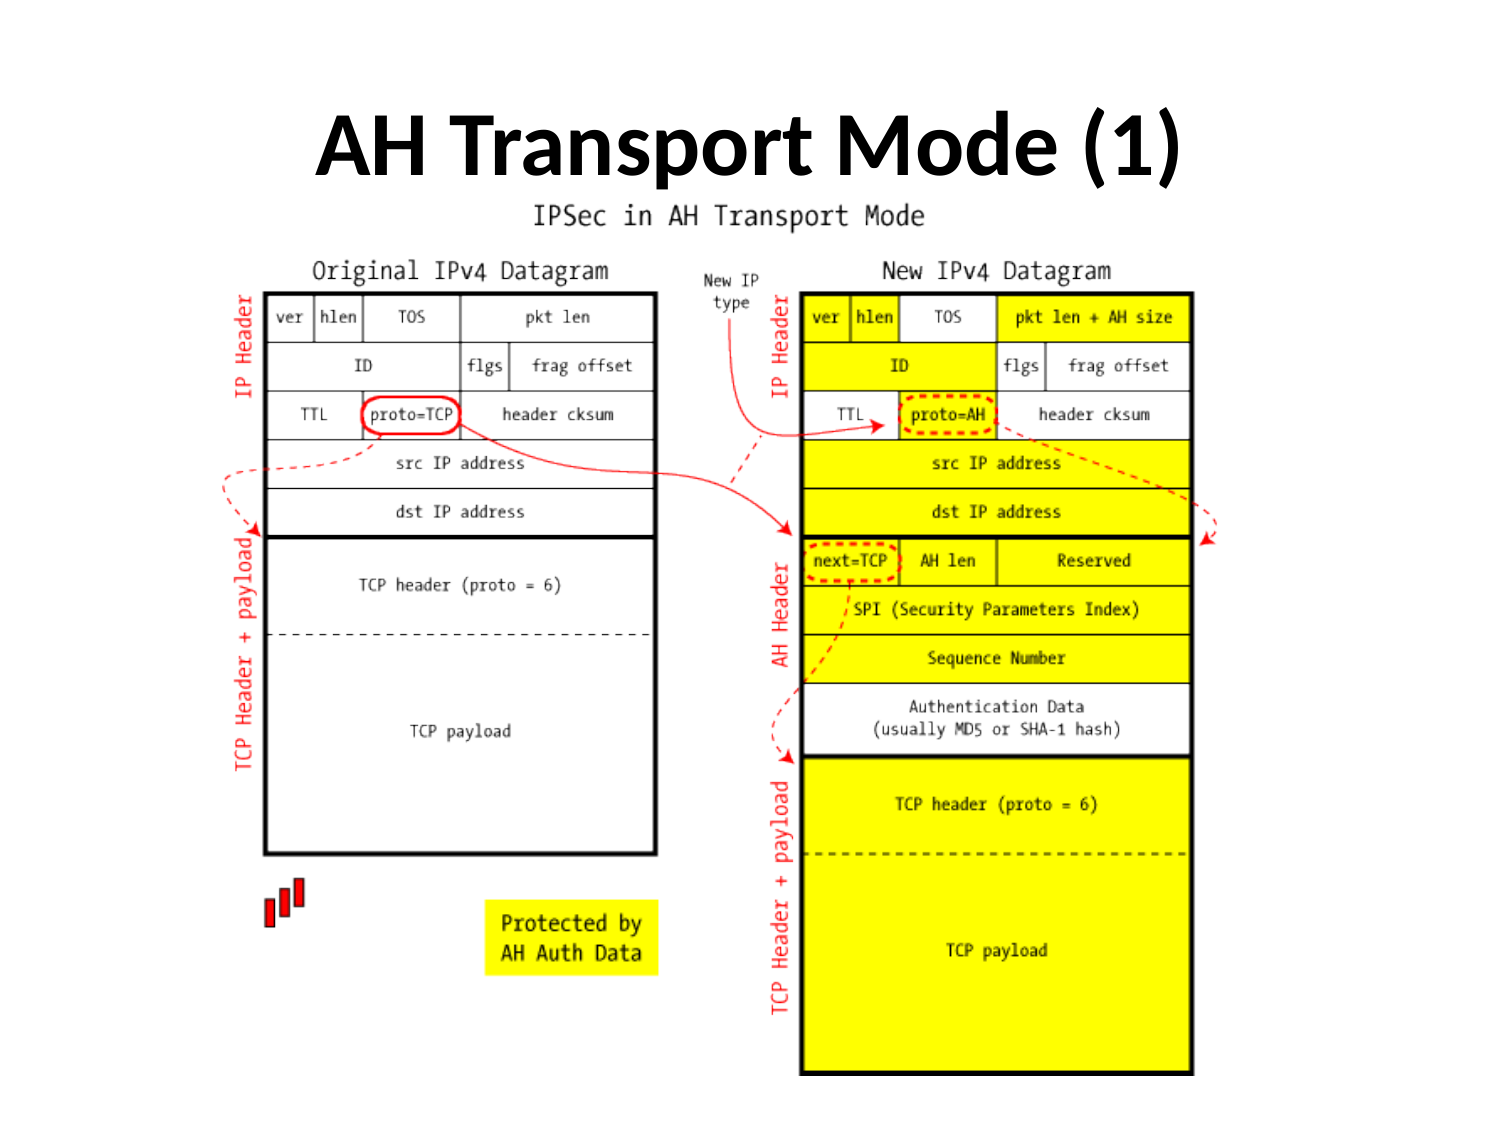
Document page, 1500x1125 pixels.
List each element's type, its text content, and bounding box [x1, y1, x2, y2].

picture [222, 198, 1219, 1077]
title AH Transport Mode (1) [75, 45, 1425, 233]
